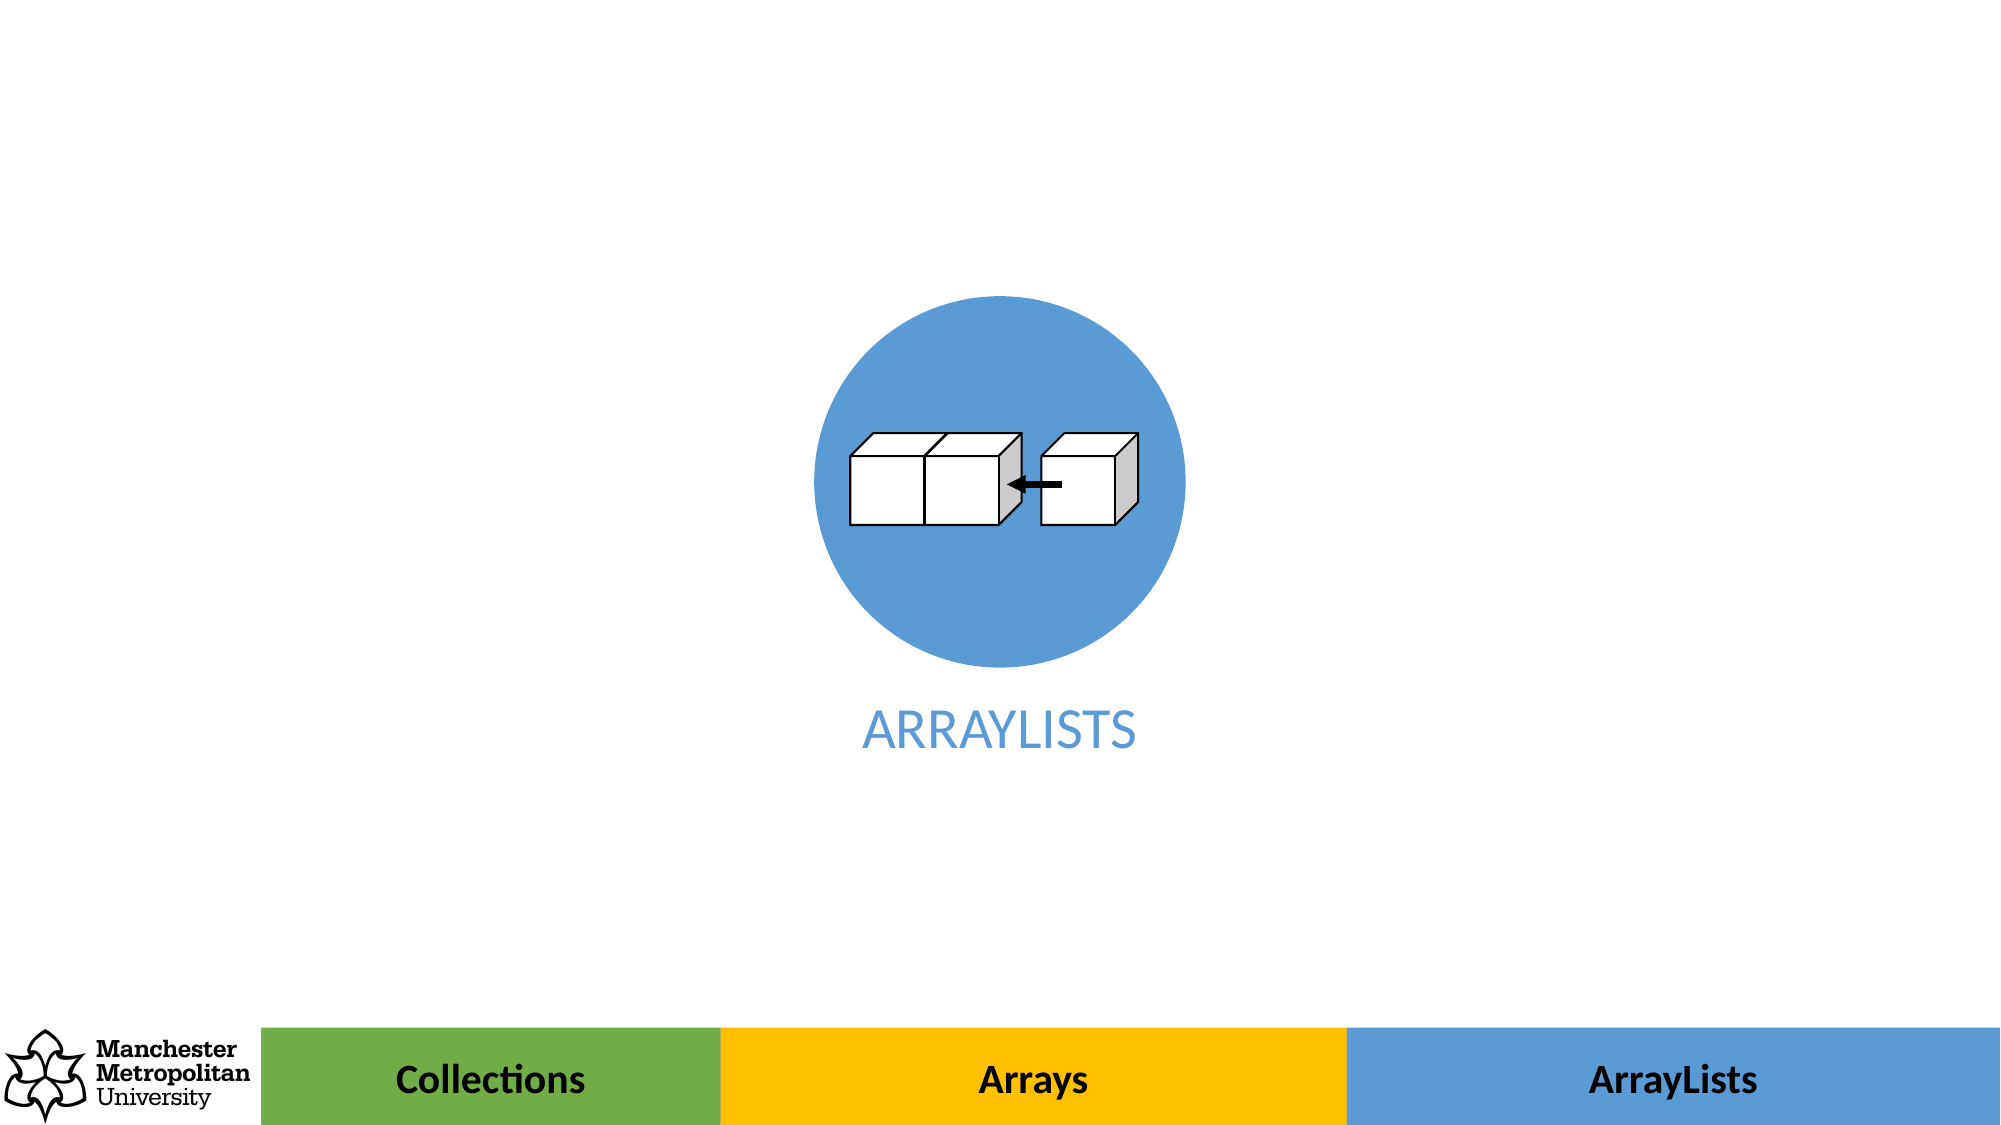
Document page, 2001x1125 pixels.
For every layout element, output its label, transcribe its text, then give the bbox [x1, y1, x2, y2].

text_box ArrayLists [1348, 1027, 2000, 1125]
text_box Collections [260, 1027, 719, 1125]
picture [4, 1029, 250, 1124]
text_box Arrays [719, 1027, 1348, 1125]
text_box Arraylists [673, 698, 1327, 897]
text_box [850, 433, 1139, 525]
text_box [814, 296, 1186, 668]
